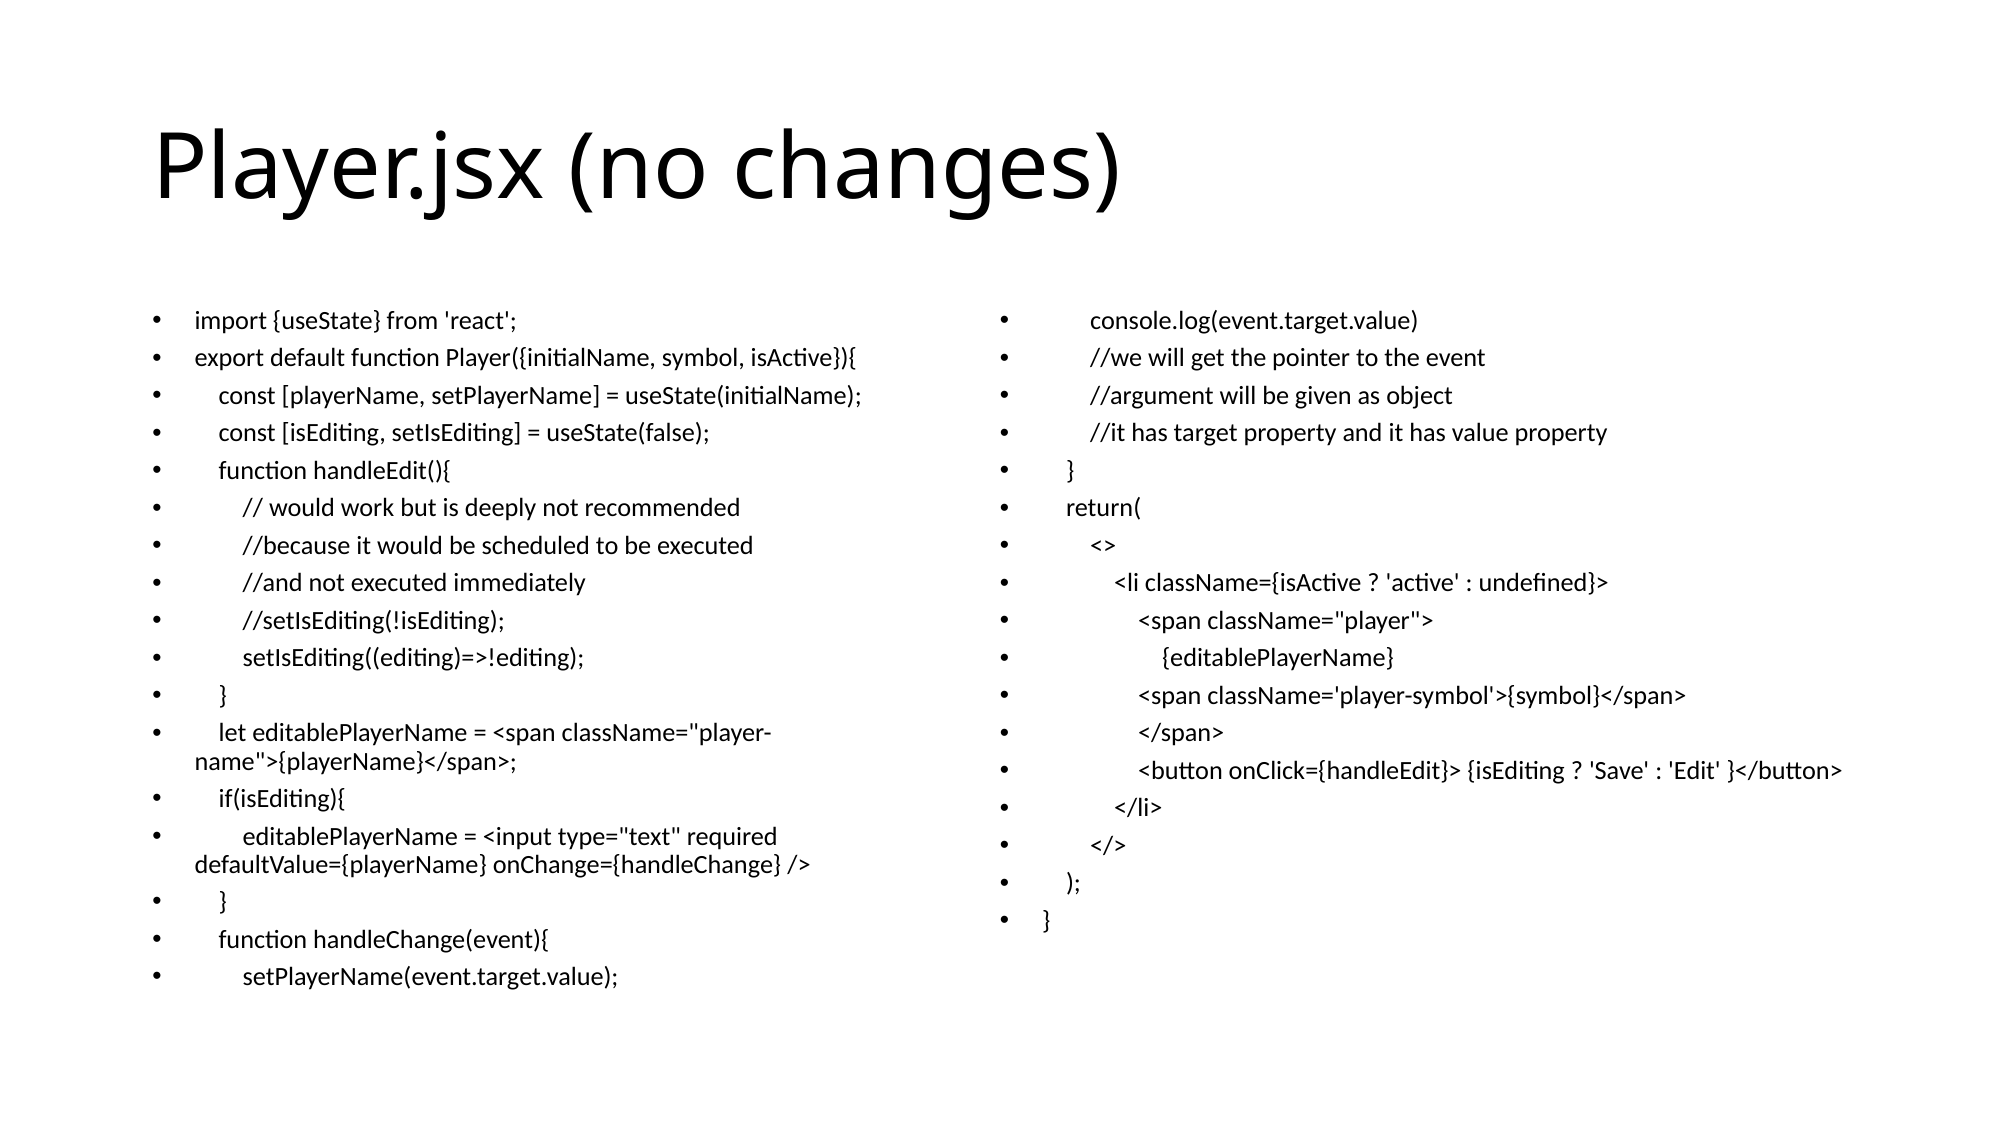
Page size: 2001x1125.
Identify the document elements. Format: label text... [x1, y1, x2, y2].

list import {useState} from 'react'; export default function Player({initialName, symbol, isActive}){ const [playerName, setPlayerName] = useState(initialName); const [isEditing, setIsEditing] = useState(false); function handleEdit(){ // would work but is deeply not recommended //because it would be scheduled to be executed //and not executed immediately //setIsEditing(!isEditing); setIsEditing((editing)=>!editing); } let editablePlayerName = <span className="player-name">{playerName}</span>; if(isEditing){ editablePlayerName = <input type="text" required defaultValue={playerName} onChange={handleChange} /> } function handleChange(event){ setPlayerName(event.target.value); console.log(event.target.value) //we will get the pointer to the event //argument will be given as object //it has target property and it has value property } return( <> <li className={isActive ? 'active' : undefined}> <span className="player"> {editablePlayerName} <span className='player-symbol'>{symbol}</span> </span> <button onClick={handleEdit}> {isEditing ? 'Save' : 'Edit' }</button> </li> </> ); } [137, 299, 1863, 1014]
title Player.jsx (no changes) [137, 59, 1863, 278]
